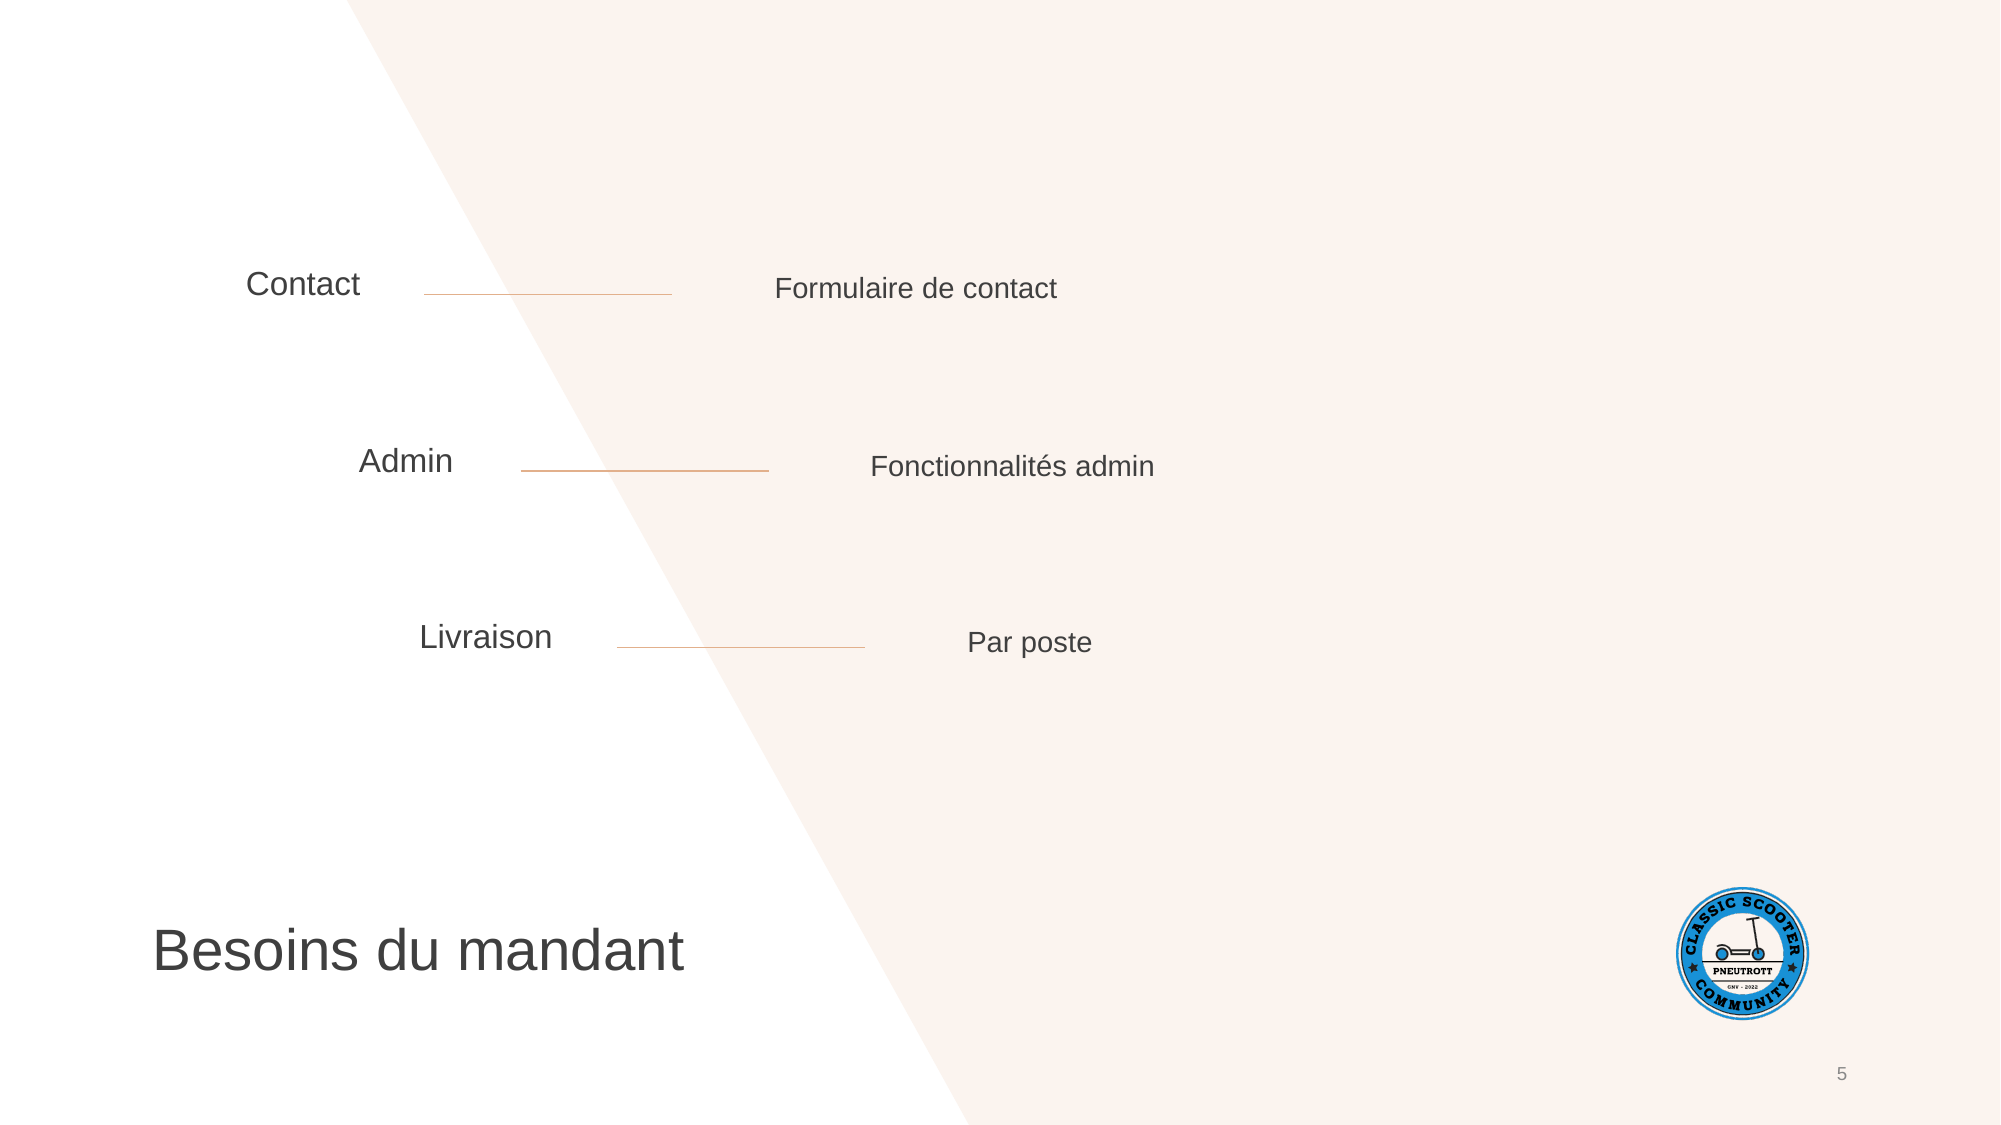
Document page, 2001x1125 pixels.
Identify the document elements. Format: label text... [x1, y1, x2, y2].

list Contact [24, 242, 376, 328]
picture [1661, 872, 1824, 1035]
list Livraison [216, 596, 568, 681]
list Formulaire de contact [722, 261, 1631, 428]
list Par poste [914, 616, 1824, 782]
list Admin [117, 419, 469, 504]
title Besoins du mandant [137, 903, 808, 1000]
list Fonctionnalités admin [817, 440, 1727, 606]
slide_number ‹#› [1773, 1042, 1863, 1103]
